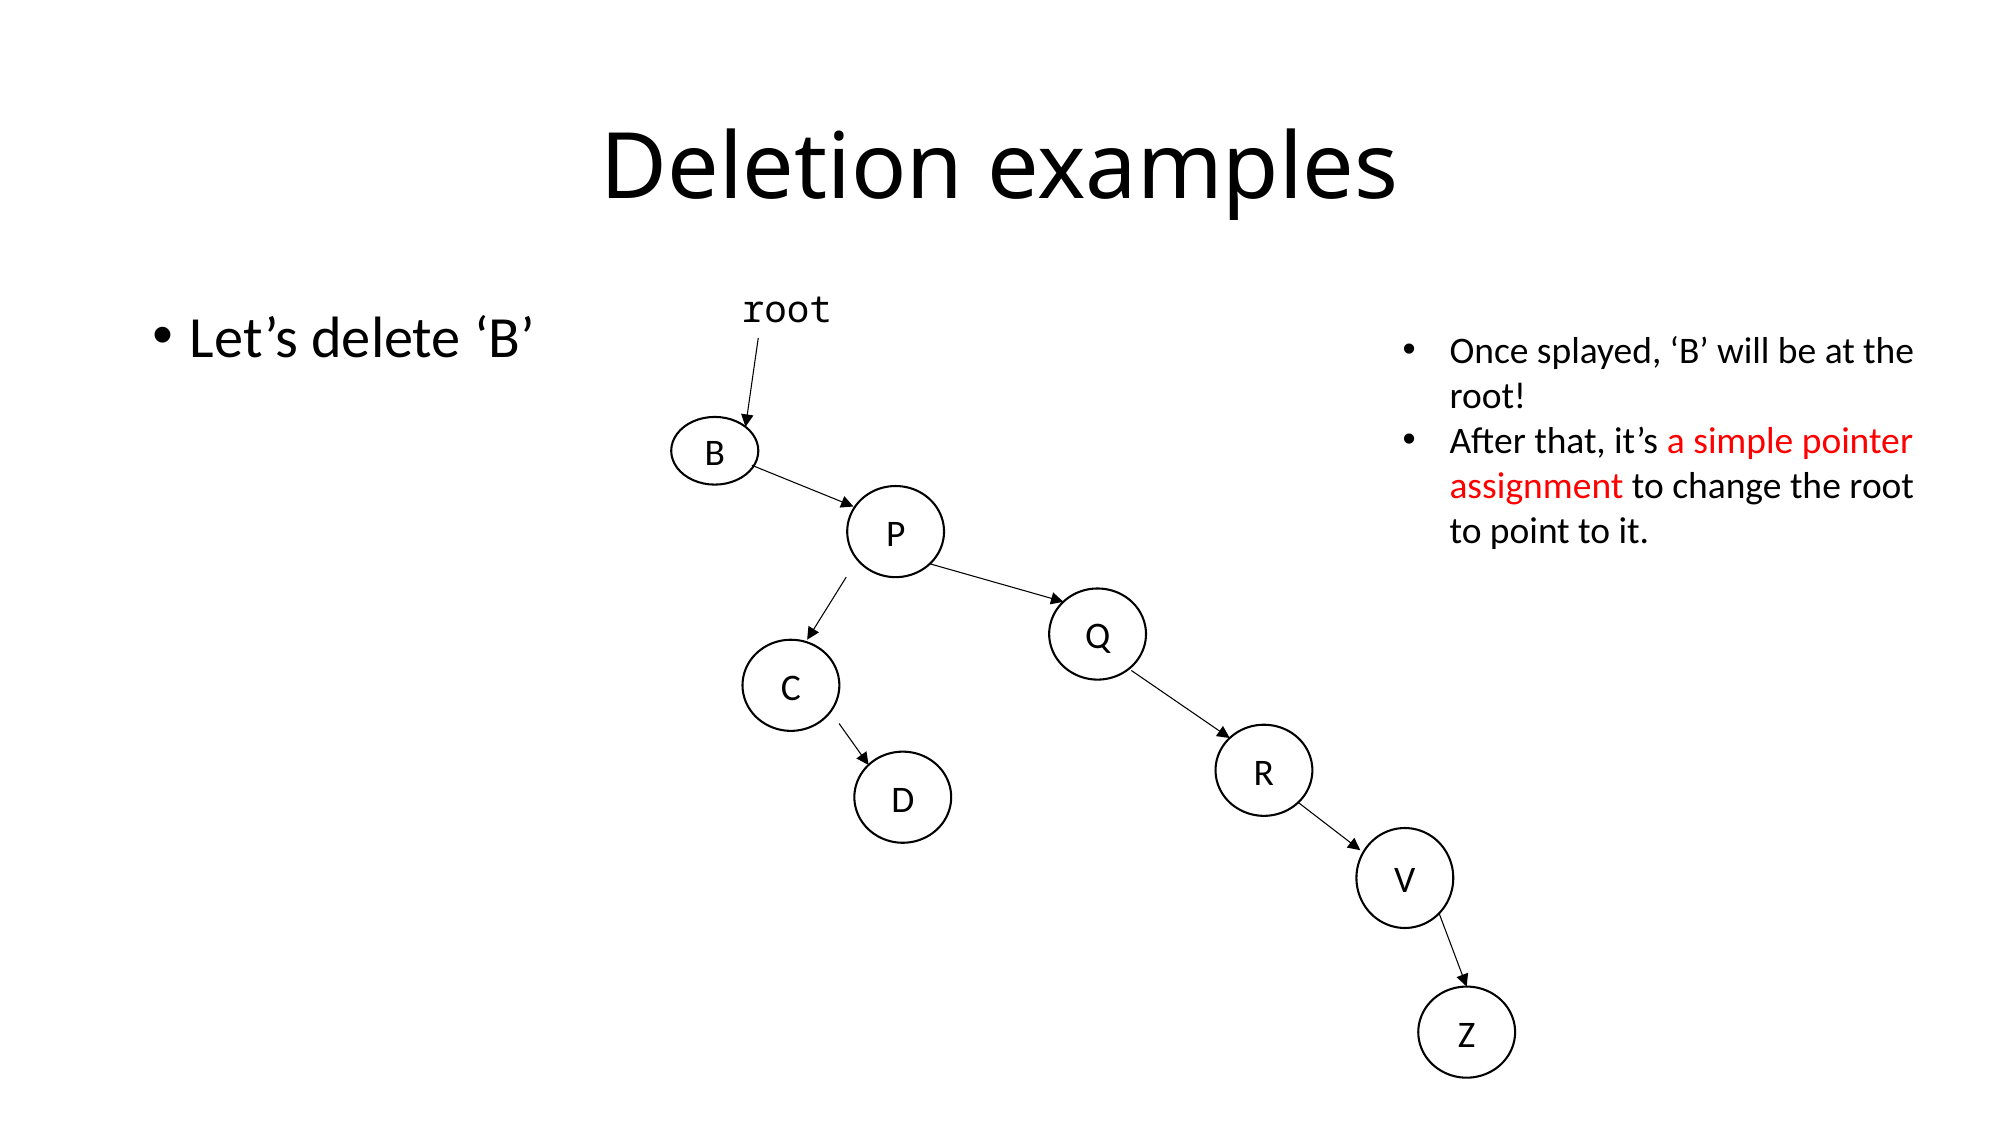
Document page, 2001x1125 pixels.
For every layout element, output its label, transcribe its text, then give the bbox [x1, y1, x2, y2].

text_box P [846, 484, 946, 579]
text_box V [1355, 826, 1455, 930]
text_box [807, 577, 847, 640]
text_box B [670, 415, 760, 486]
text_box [929, 563, 1064, 602]
text_box D [853, 750, 953, 844]
title Deletion examples [137, 59, 1863, 278]
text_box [751, 465, 854, 507]
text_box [745, 337, 759, 427]
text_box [839, 723, 869, 765]
text_box Once splayed, ‘B’ will be at the root! After that, it’s a simple pointer assignment to change the root to point to it. [1387, 318, 1956, 559]
text_box C [741, 638, 841, 732]
text_box root [727, 277, 929, 337]
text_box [1131, 670, 1230, 738]
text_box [1298, 802, 1361, 851]
list Let’s delete ‘B’ [137, 299, 1863, 1014]
text_box Q [1048, 587, 1148, 681]
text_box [1439, 913, 1467, 987]
text_box R [1214, 723, 1314, 817]
text_box Z [1417, 985, 1517, 1079]
